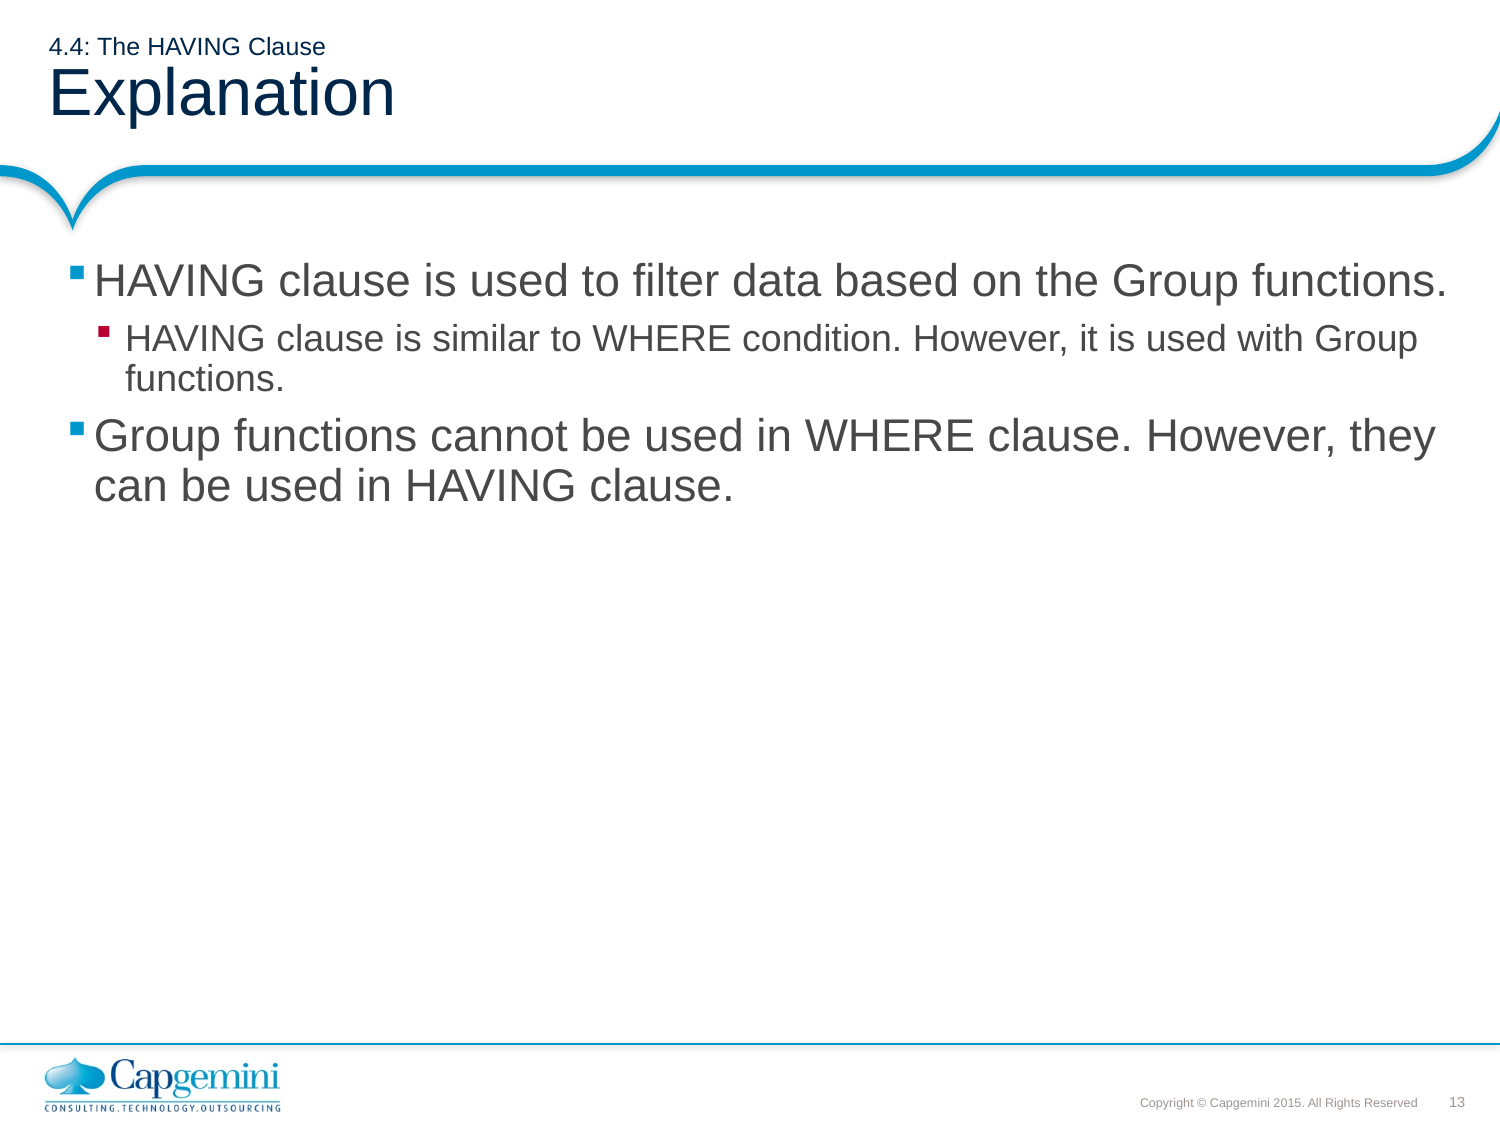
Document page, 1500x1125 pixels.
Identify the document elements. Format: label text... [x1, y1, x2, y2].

list HAVING clause is used to filter data based on the Group functions. HAVING clause is similar to WHERE condition. However, it is used with Group functions. Group functions cannot be used in WHERE clause. However, they can be used in HAVING clause. [48, 245, 1500, 1007]
picture [44, 1056, 281, 1113]
title 4.4: The HAVING Clause Explanation [0, 0, 1500, 165]
